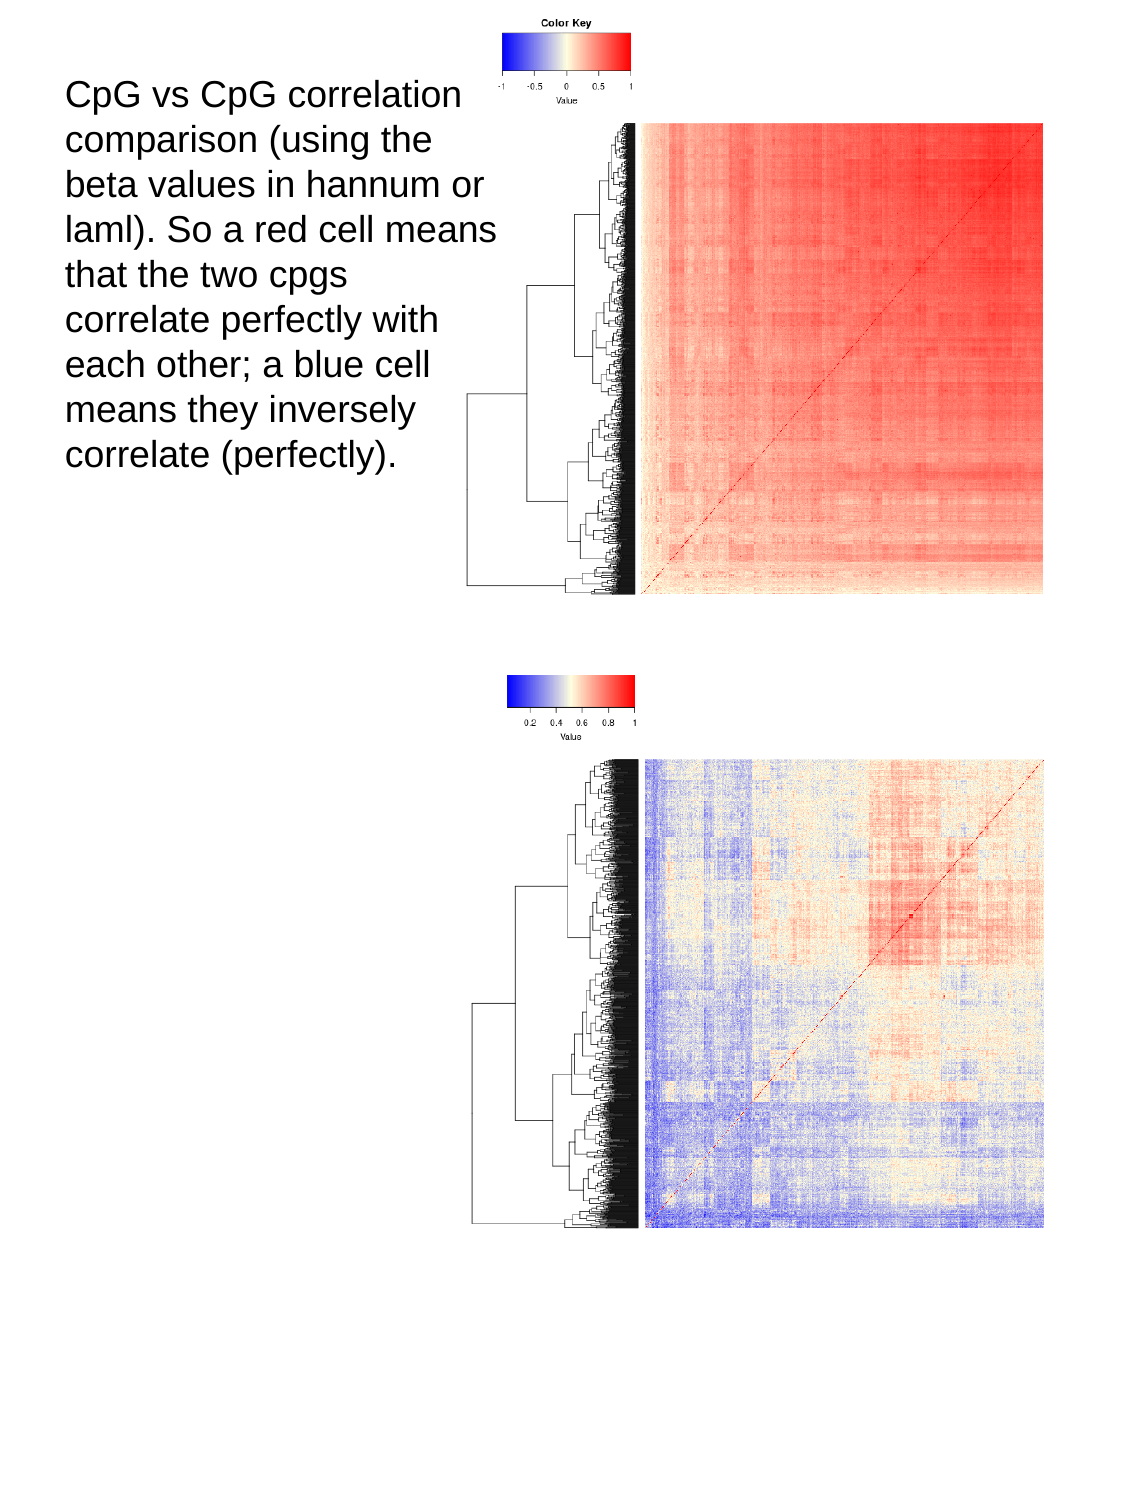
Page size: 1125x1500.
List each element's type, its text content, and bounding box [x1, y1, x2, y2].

picture [460, 11, 1124, 1308]
text_box CpG vs CpG correlation comparison (using the beta values in hannum or laml). So a red cell means that the two cpgs correlate perfectly with each other; a blue cell means they inversely correlate (perfectly). [49, 62, 455, 483]
